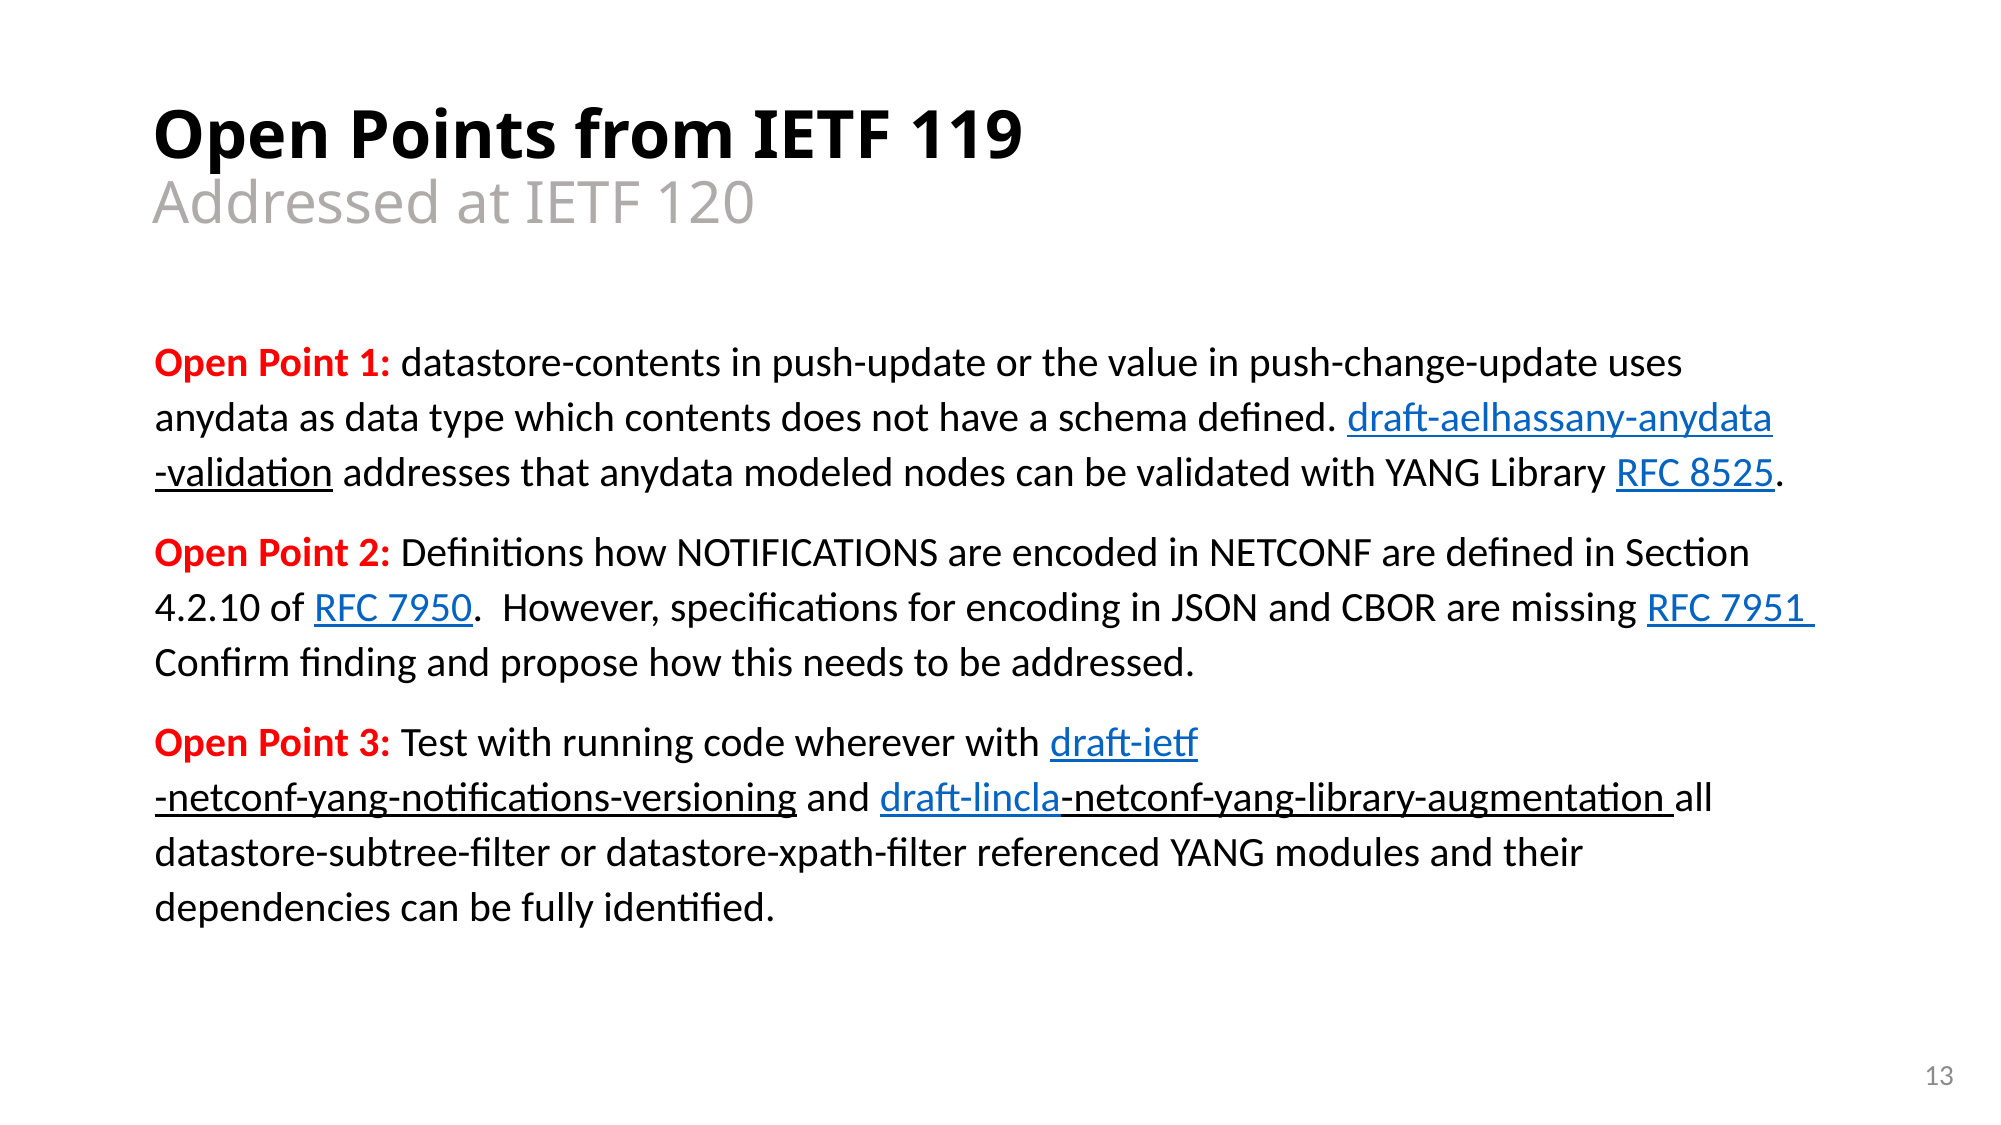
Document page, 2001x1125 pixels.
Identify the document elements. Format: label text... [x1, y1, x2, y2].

text_box Open Point 1: datastore-contents in push-update or the value in push-change-update uses anydata as data type which contents does not have a schema defined. draft-aelhassany-anydata-validation addresses that anydata modeled nodes can be validated with YANG Library RFC 8525. Open Point 2: Definitions how NOTIFICATIONS are encoded in NETCONF are defined in Section 4.2.10 of RFC 7950. However, specifications for encoding in JSON and CBOR are missing RFC 7951 Confirm finding and propose how this needs to be addressed. Open Point 3: Test with running code wherever with draft-ietf-netconf-yang-notifications-versioning and draft-lincla-netconf-yang-library-augmentation all datastore-subtree-filter or datastore-xpath-filter referenced YANG modules and their dependencies can be fully identified. [154, 329, 1828, 1015]
slide_number 13 [1900, 1043, 1969, 1104]
title Open Points from IETF 119 Addressed at IETF 120 [137, 59, 1863, 278]
